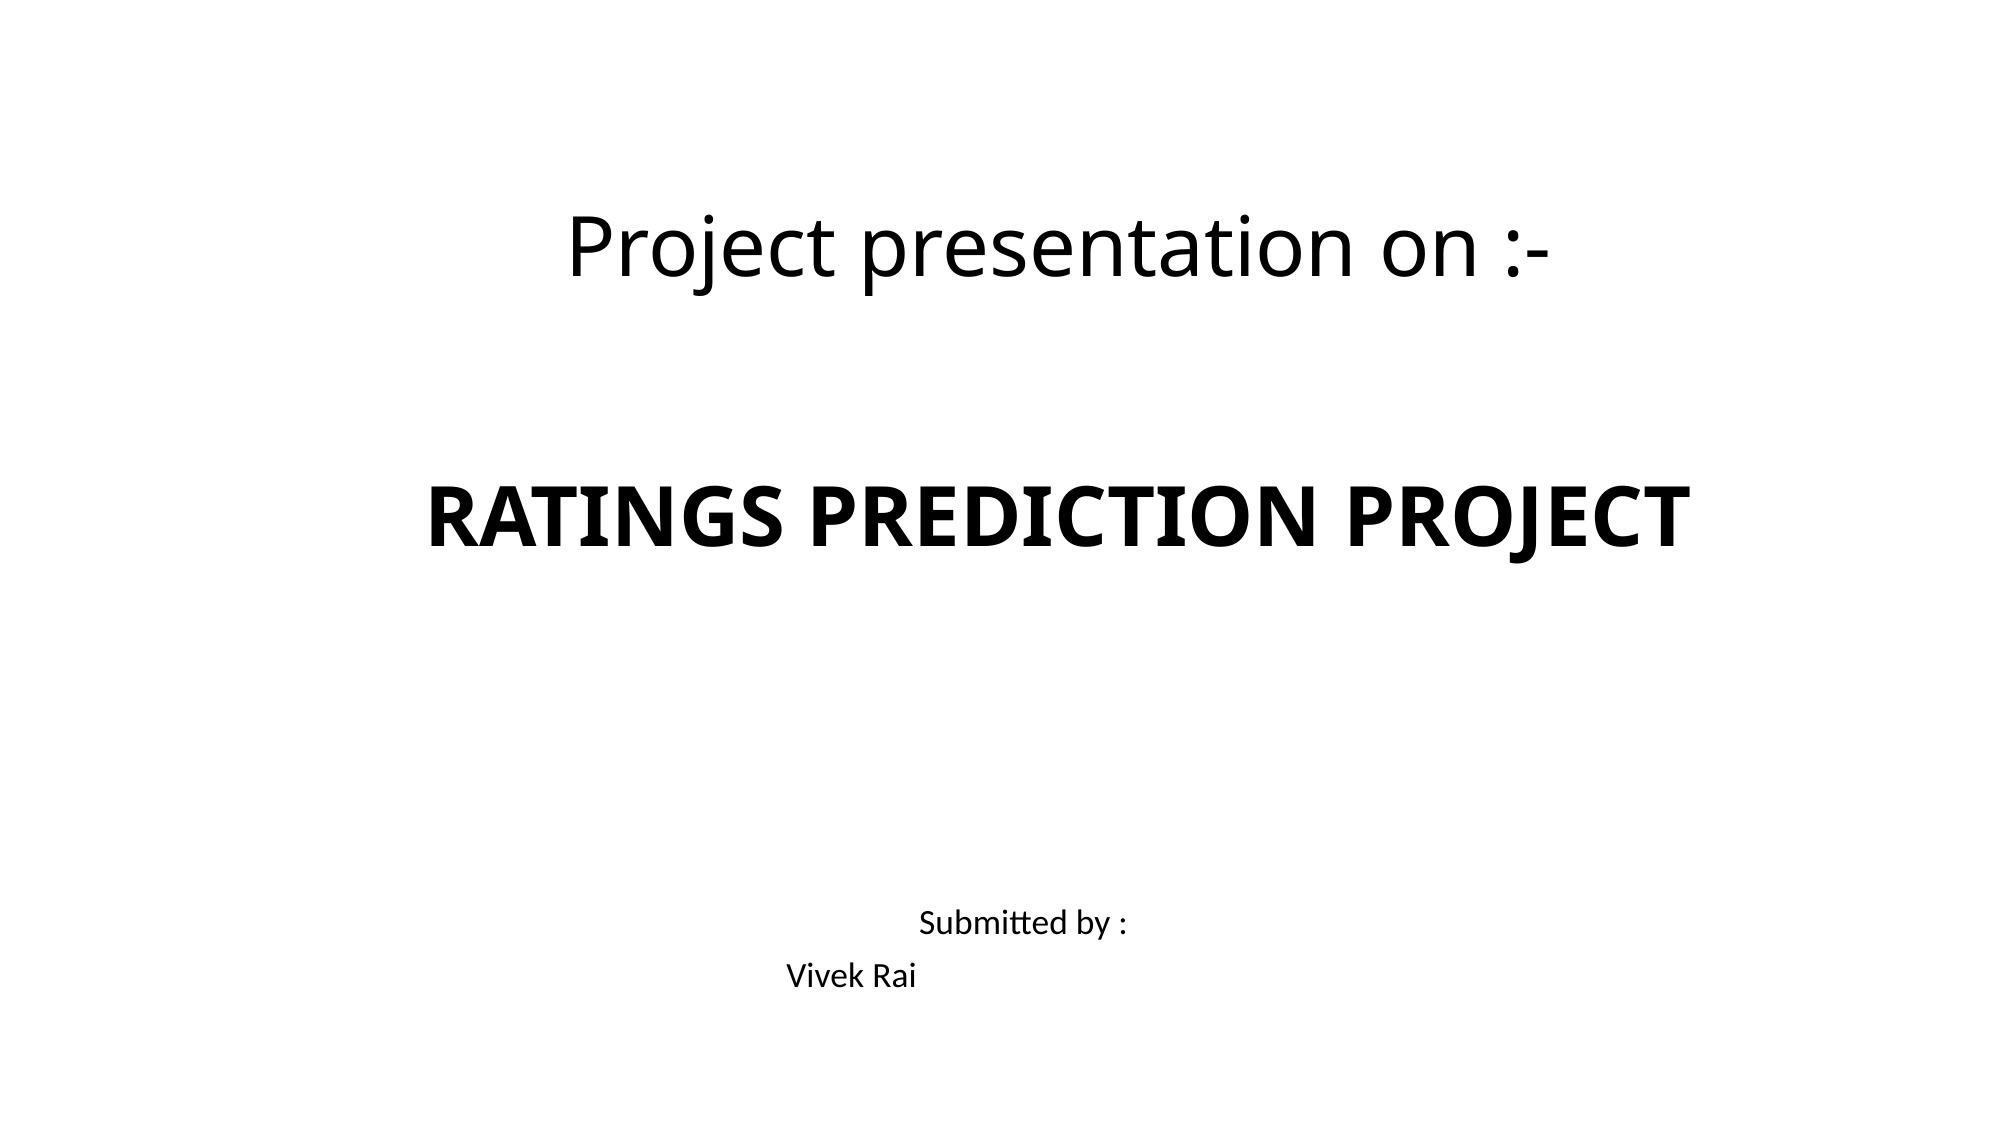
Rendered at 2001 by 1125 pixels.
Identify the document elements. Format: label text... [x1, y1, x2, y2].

title Project presentation on :- RATINGS PREDICTION PROJECT [308, 180, 1809, 573]
subtitle Submitted by : Vivek Rai [769, 895, 1278, 1041]
